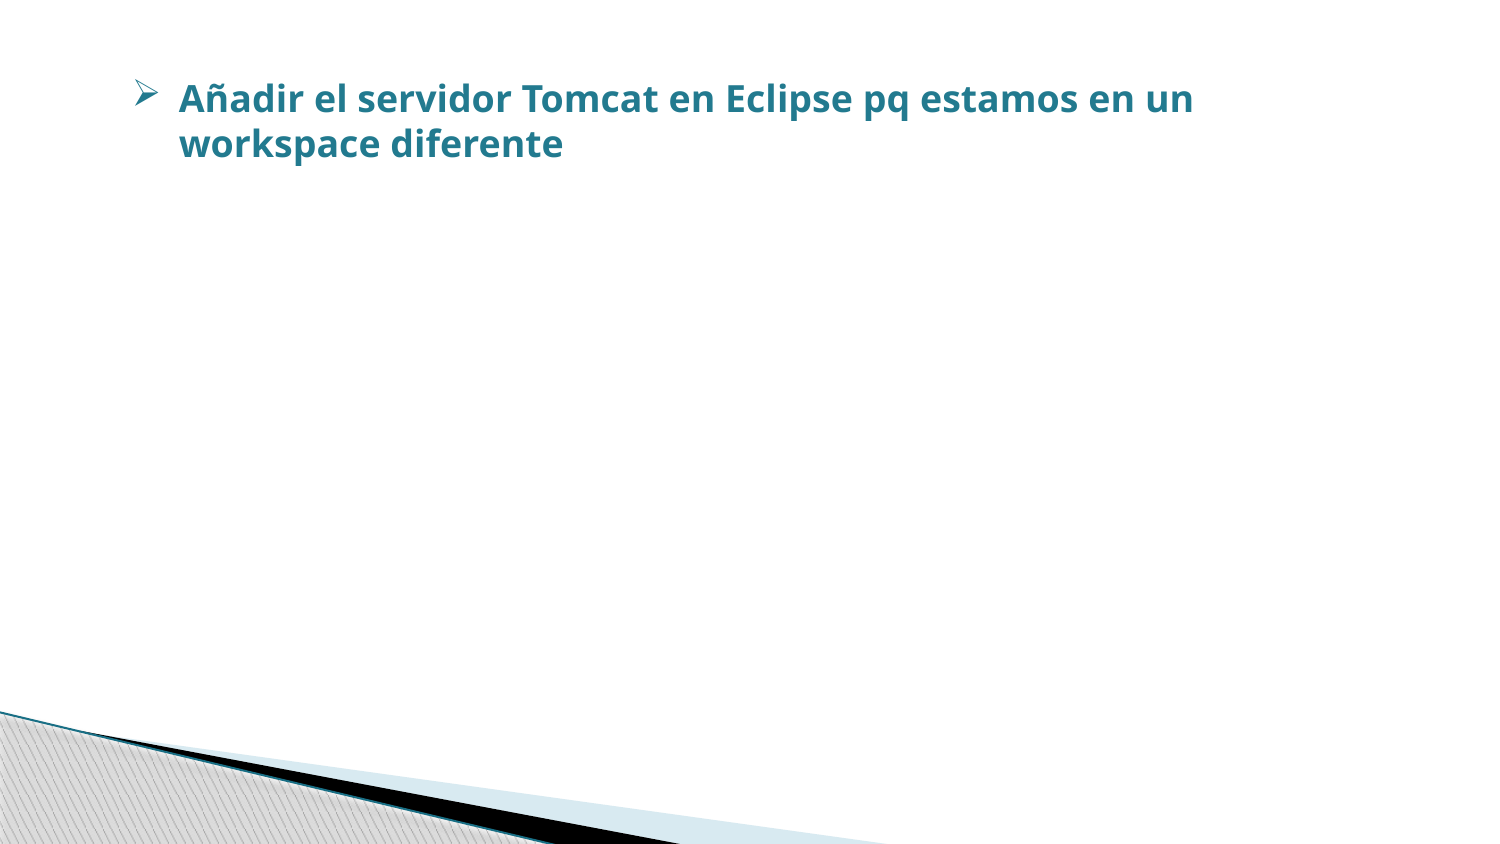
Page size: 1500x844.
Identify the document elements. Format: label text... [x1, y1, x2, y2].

text_box Añadir el servidor Tomcat en Eclipse pq estamos en un workspace diferente [117, 67, 1329, 173]
